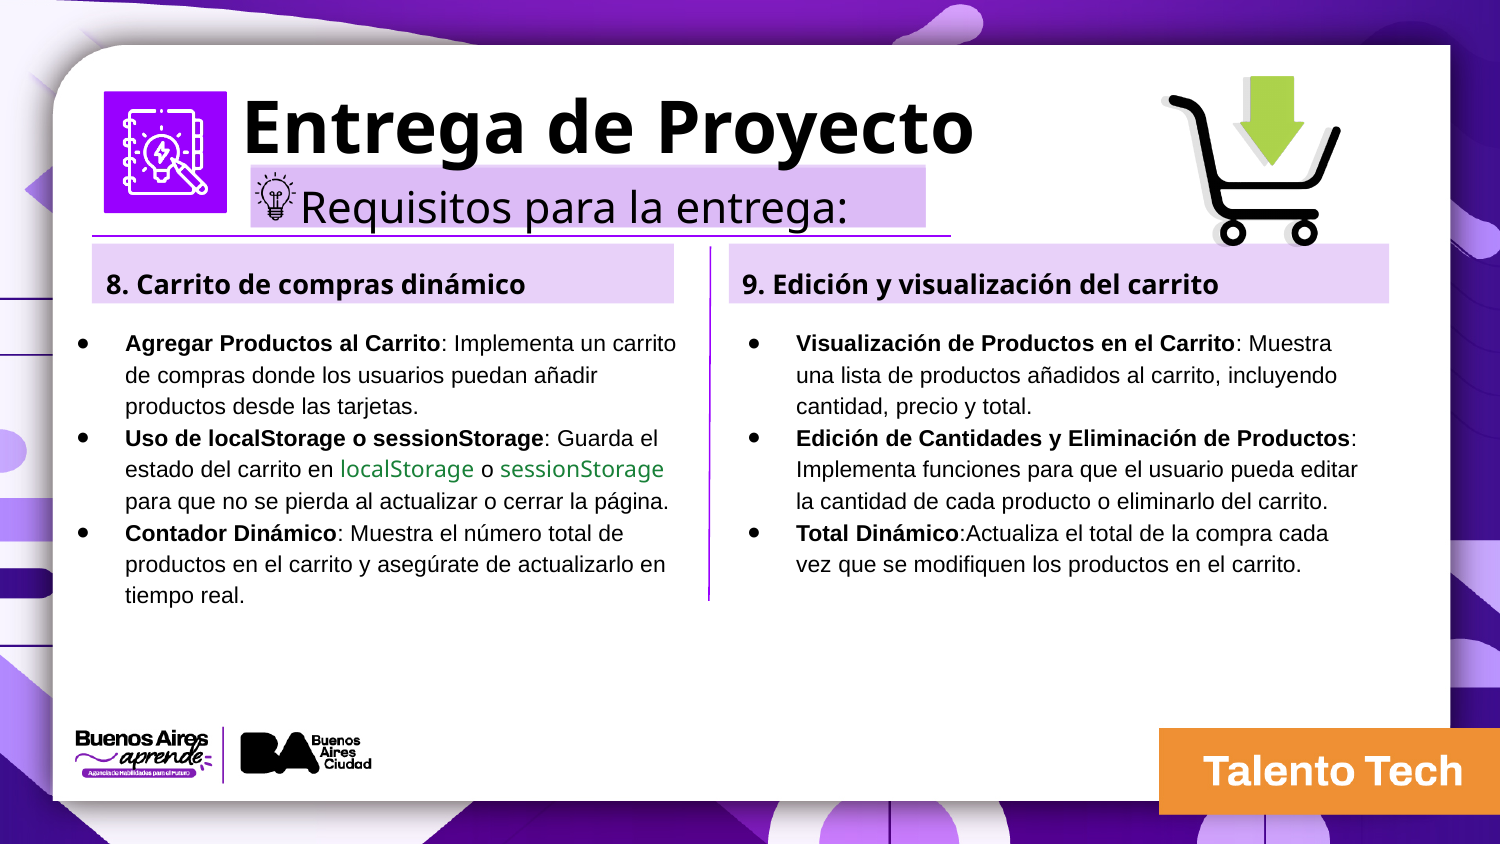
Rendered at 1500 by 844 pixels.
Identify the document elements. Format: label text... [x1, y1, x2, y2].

text_box 8. Carrito de compras dinámico Agregar Productos al Carrito: Implementa un carrito de compras donde los usuarios puedan añadir productos desde las tarjetas. Uso de localStorage o sessionStorage: Guarda el estado del carrito en localStorage o sessionStorage para que no se pierda al actualizar o cerrar la página. Contador Dinámico: Muestra el número total de productos en el carrito y asegúrate de actualizarlo en tiempo real. [35, 247, 706, 656]
text_box [1382, 243, 1390, 304]
text_box 9. Edición y visualización del carrito Visualización de Productos en el Carrito: Muestra una lista de productos añadidos al carrito, incluyendo cantidad, precio y total. Edición de Cantidades y Eliminación de Productos: Implementa funciones para que el usuario pueda editar la cantidad de cada producto o eliminarlo del carrito. Total Dinámico:Actualiza el total de la compra cada vez que se modifiquen los productos en el carrito. [706, 247, 1382, 725]
text_box [728, 243, 1138, 247]
text_box Entrega de Proyecto [226, 65, 1010, 187]
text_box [250, 164, 927, 228]
picture [0, 0, 1500, 844]
text_box [91, 243, 674, 247]
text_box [103, 91, 228, 214]
